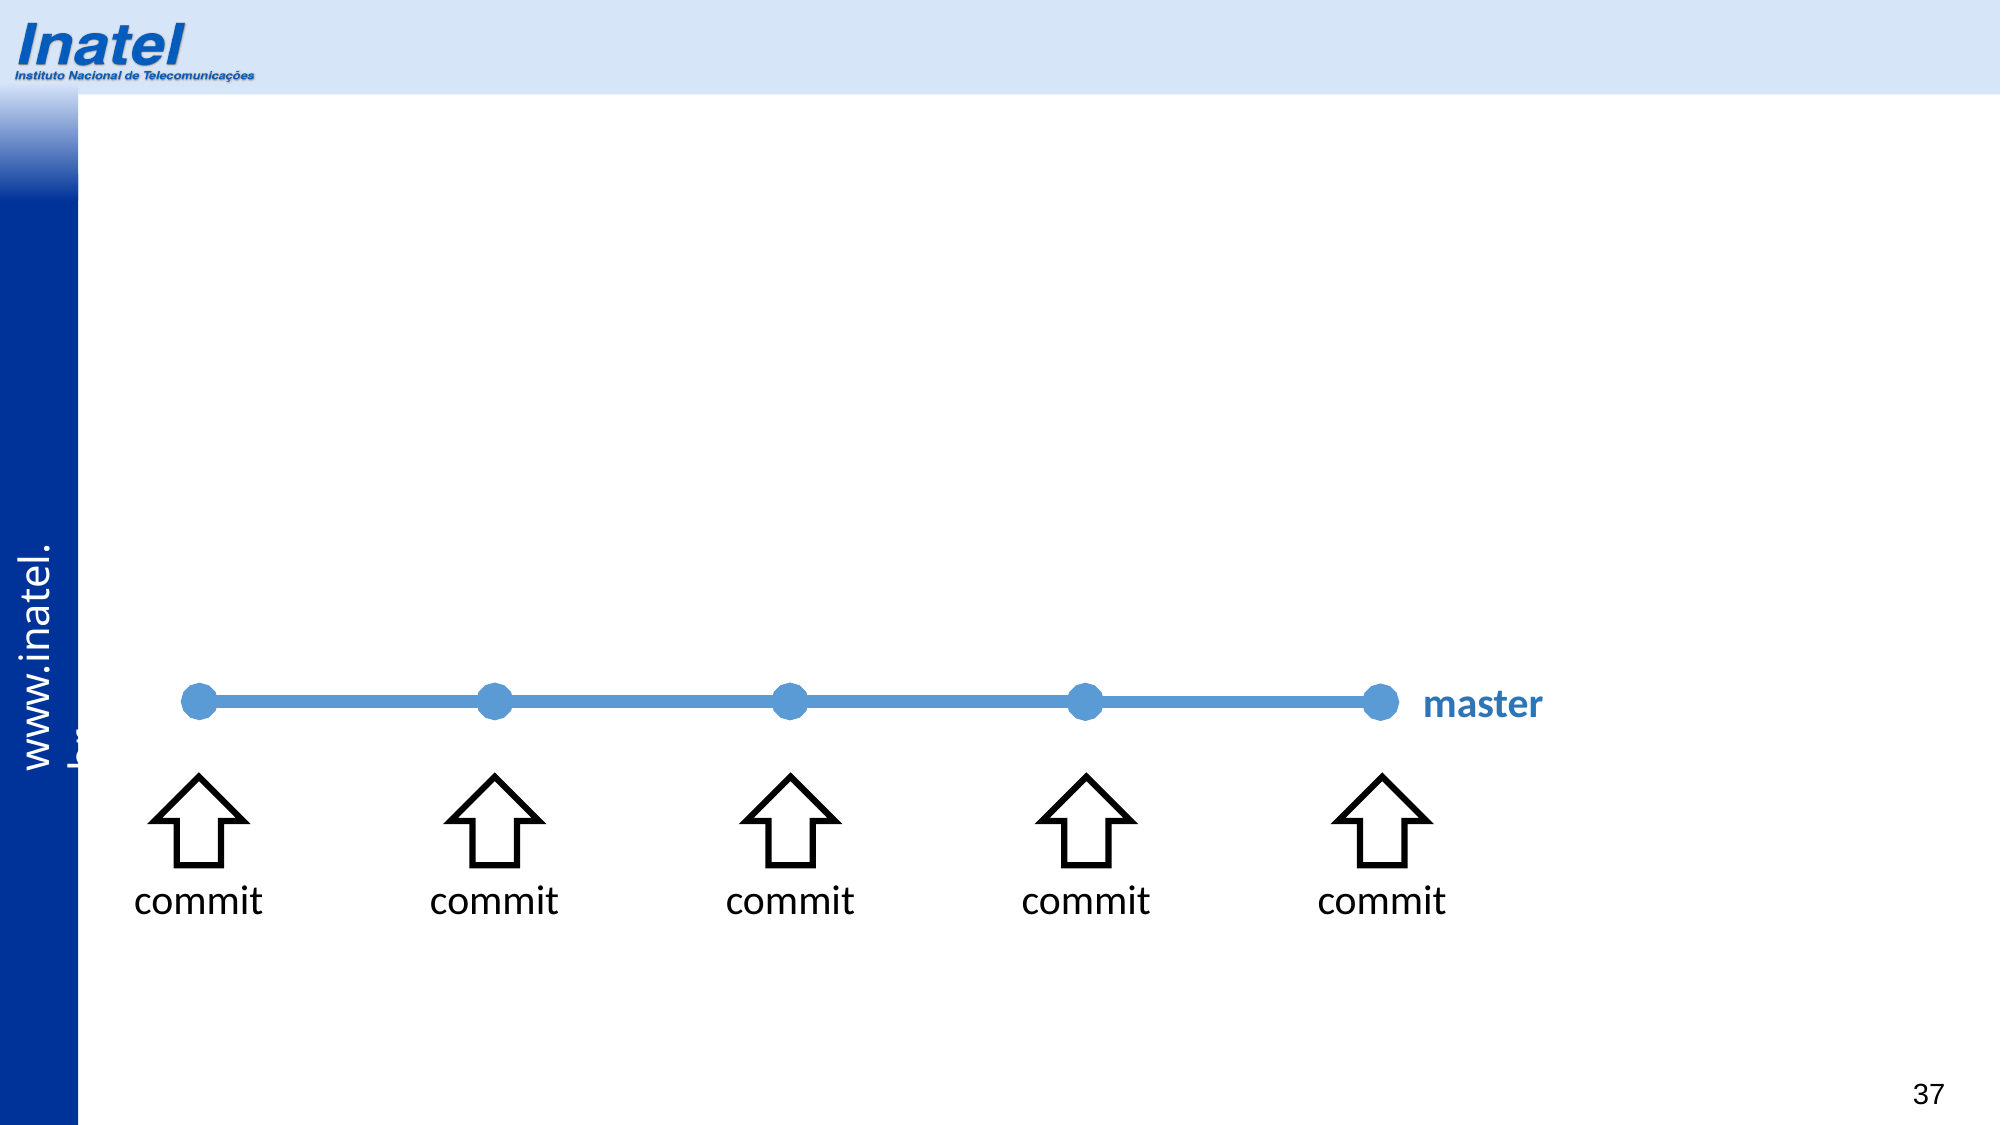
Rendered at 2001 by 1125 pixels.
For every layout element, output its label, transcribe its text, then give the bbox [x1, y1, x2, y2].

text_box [1004, 776, 1169, 932]
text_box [117, 776, 281, 932]
text_box master [1408, 667, 1559, 733]
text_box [413, 776, 577, 932]
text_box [1300, 776, 1465, 932]
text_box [708, 776, 873, 932]
picture [12, 20, 258, 85]
